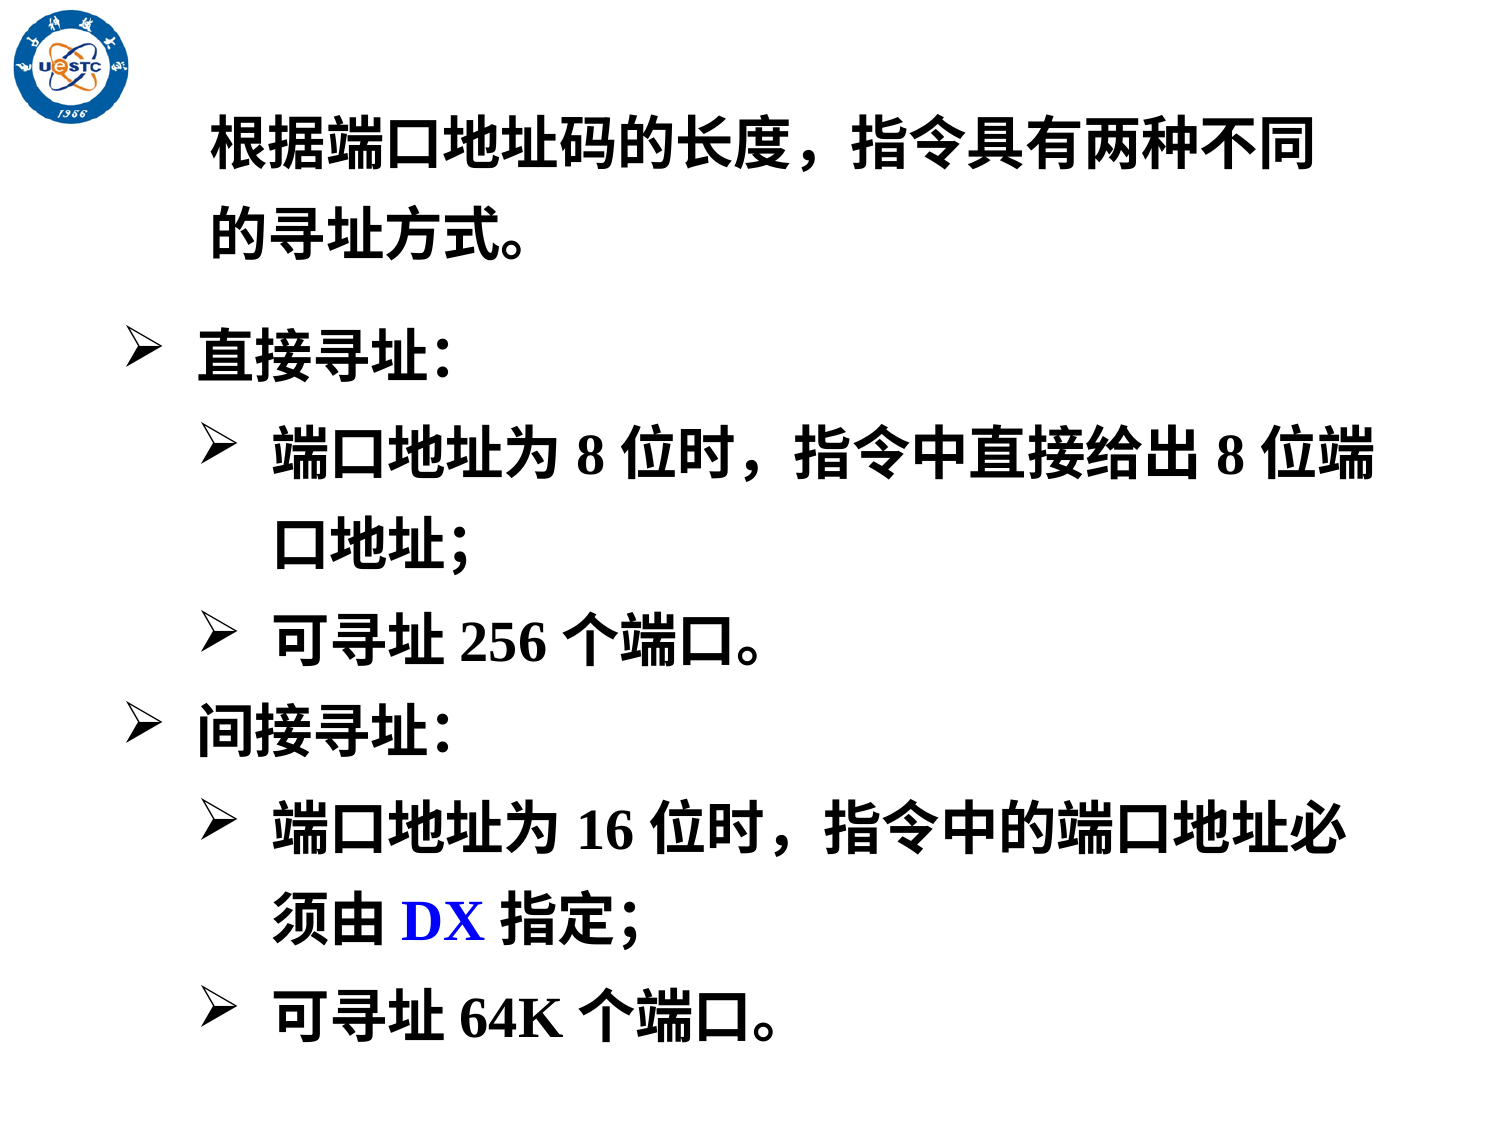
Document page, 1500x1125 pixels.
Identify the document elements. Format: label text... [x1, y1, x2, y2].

text_box 直接寻址： 端口地址为8位时，指令中直接给出8位端口地址； 可寻址256个端口。 间接寻址： 端口地址为16位时，指令中的端口地址必须由DX指定； 可寻址64K个端口。 [106, 290, 1394, 1057]
picture [6, 8, 136, 126]
text_box 根据端口地址码的长度，指令具有两种不同的寻址方式。 [194, 78, 1376, 275]
